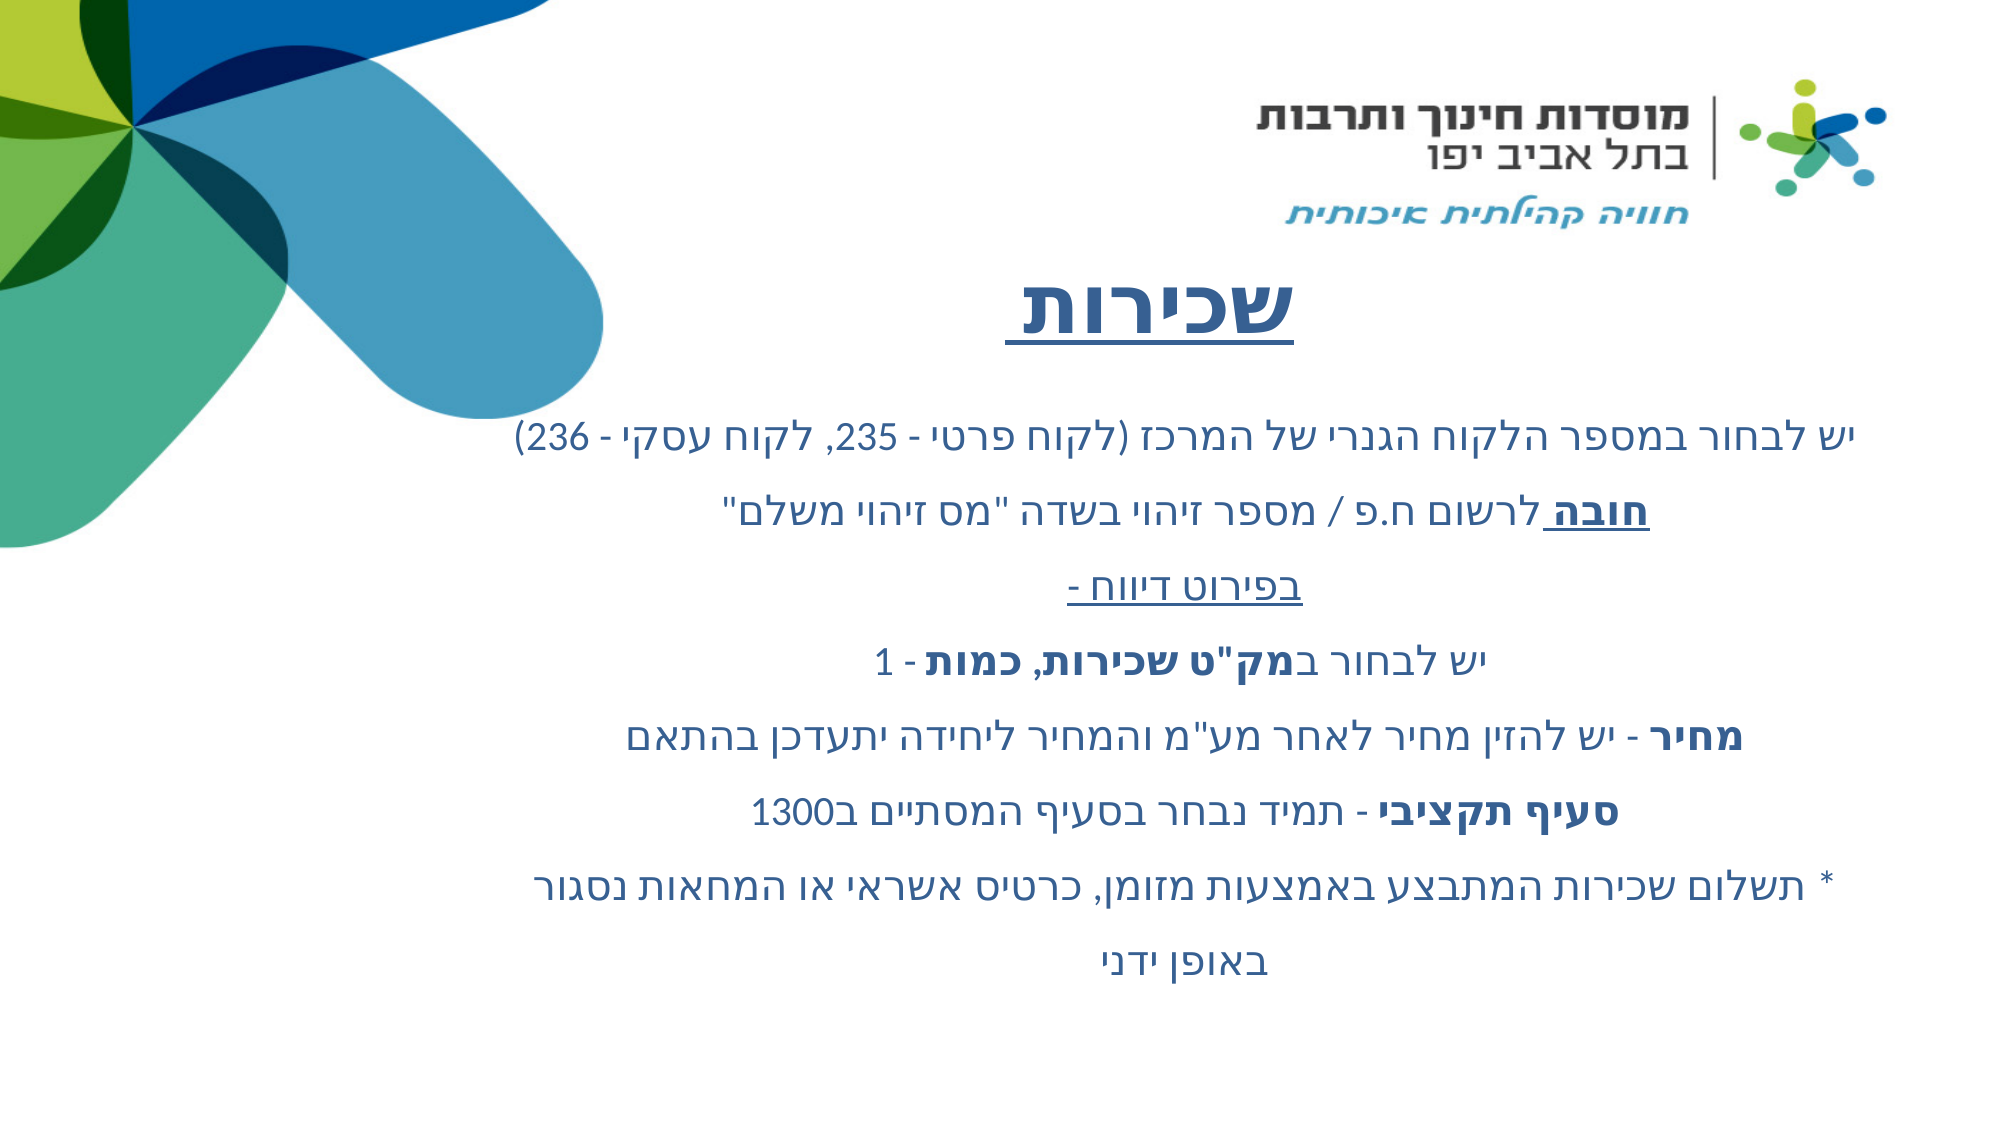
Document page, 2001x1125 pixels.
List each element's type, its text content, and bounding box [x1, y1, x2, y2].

list שכירות [952, 280, 1347, 359]
title יש לבחור במספר הלקוח הגנרי של המרכז (לקוח פרטי - 235, לקוח עסקי - 236) חובה לרשום ח.פ / מספר זיהוי בשדה "מס זיהוי משלם" בפירוט דיווח - יש לבחור במק"ט שכירות, כמות - 1 מחיר - יש להזין מחיר לאחר מע"מ והמחיר ליחידה יתעדכן בהתאם סעיף תקציבי - תמיד נבחר בסעיף המסתיים ב1300 * תשלום שכירות המתבצע באמצעות מזומן, כרטיס אשראי או המחאות נסגור באופן ידני [480, 375, 1890, 1027]
picture [0, 0, 2001, 1125]
